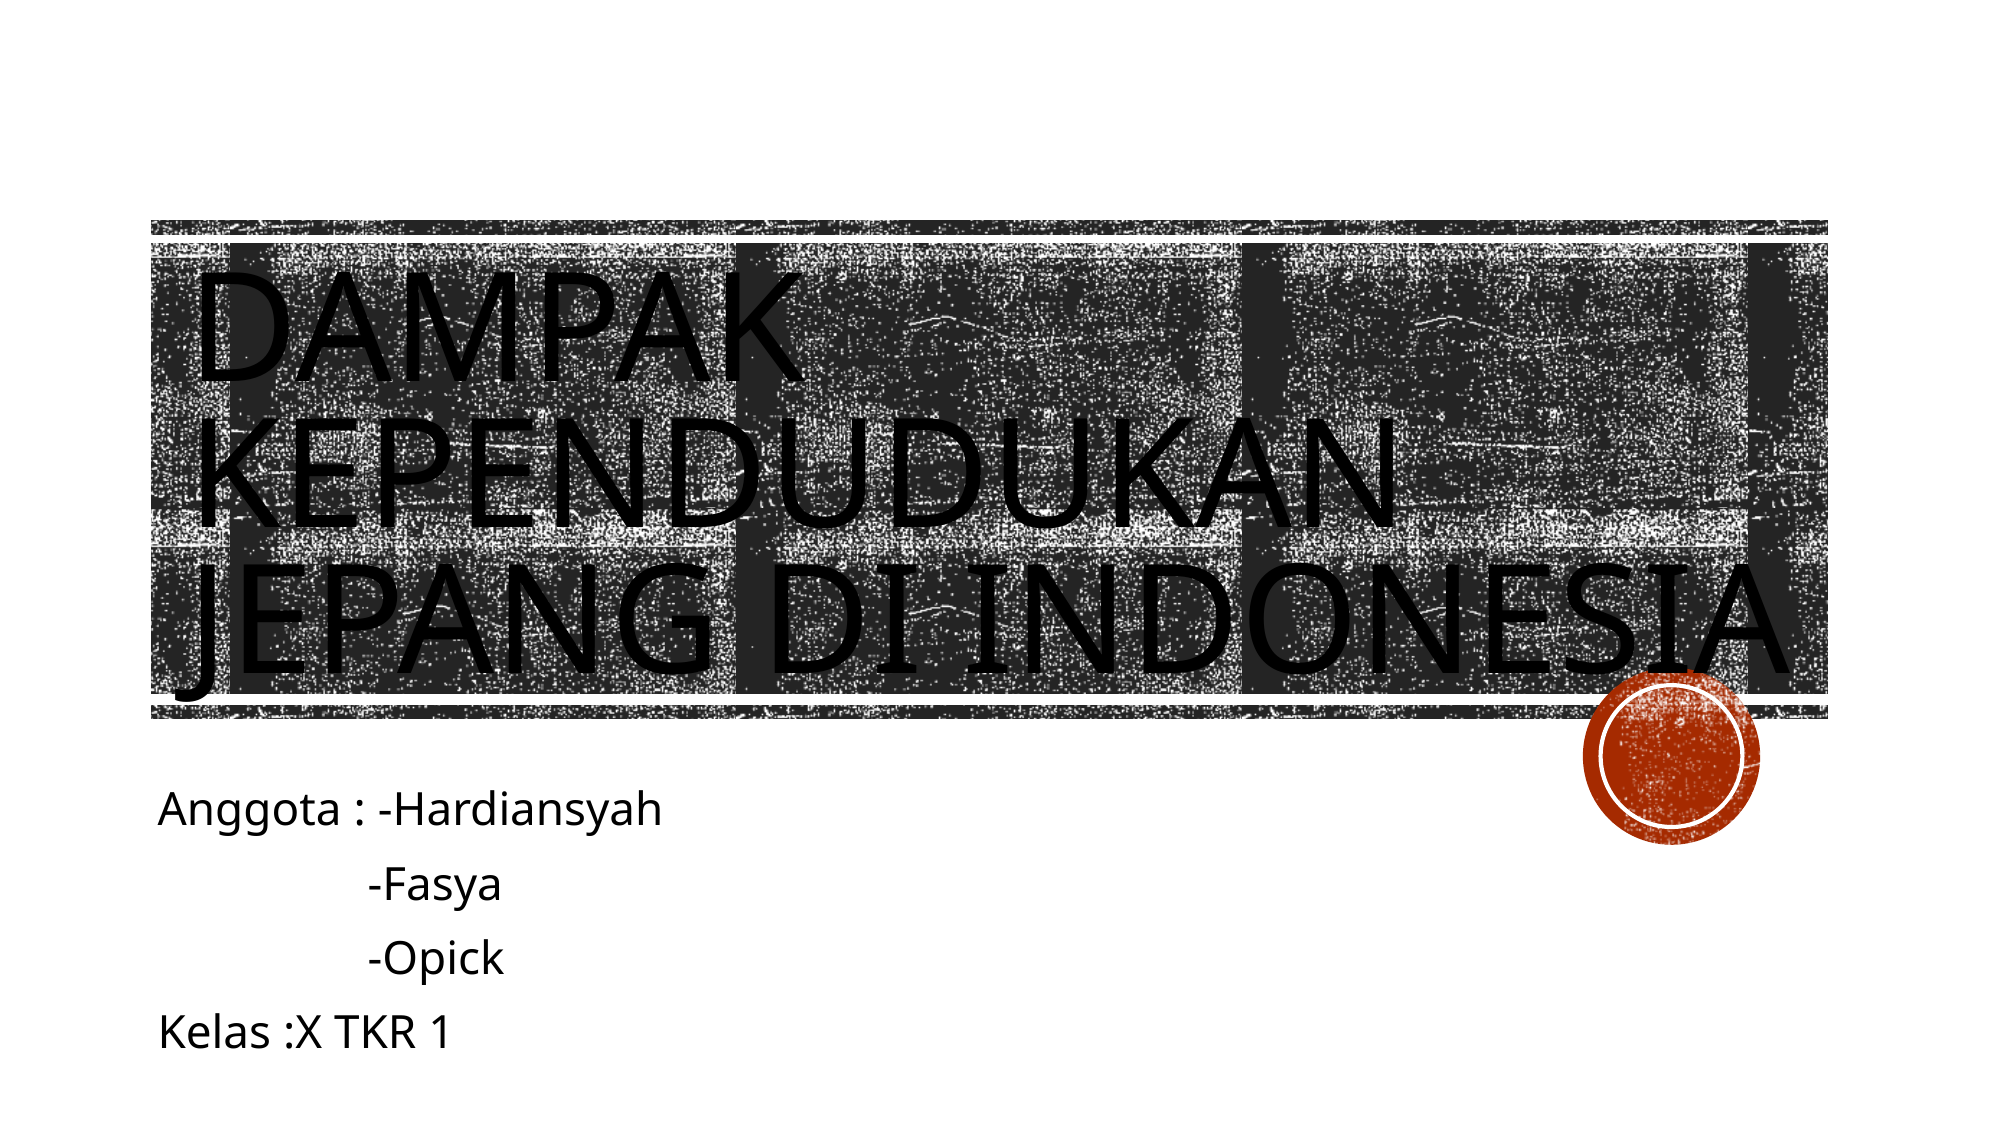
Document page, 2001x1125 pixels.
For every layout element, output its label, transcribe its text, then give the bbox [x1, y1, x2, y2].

subtitle Anggota : -Hardiansyah -Fasya -Opick Kelas :X TKR 1 [142, 704, 1585, 1072]
title Dampak kependudukan jepang di indonesia [172, 234, 1808, 733]
